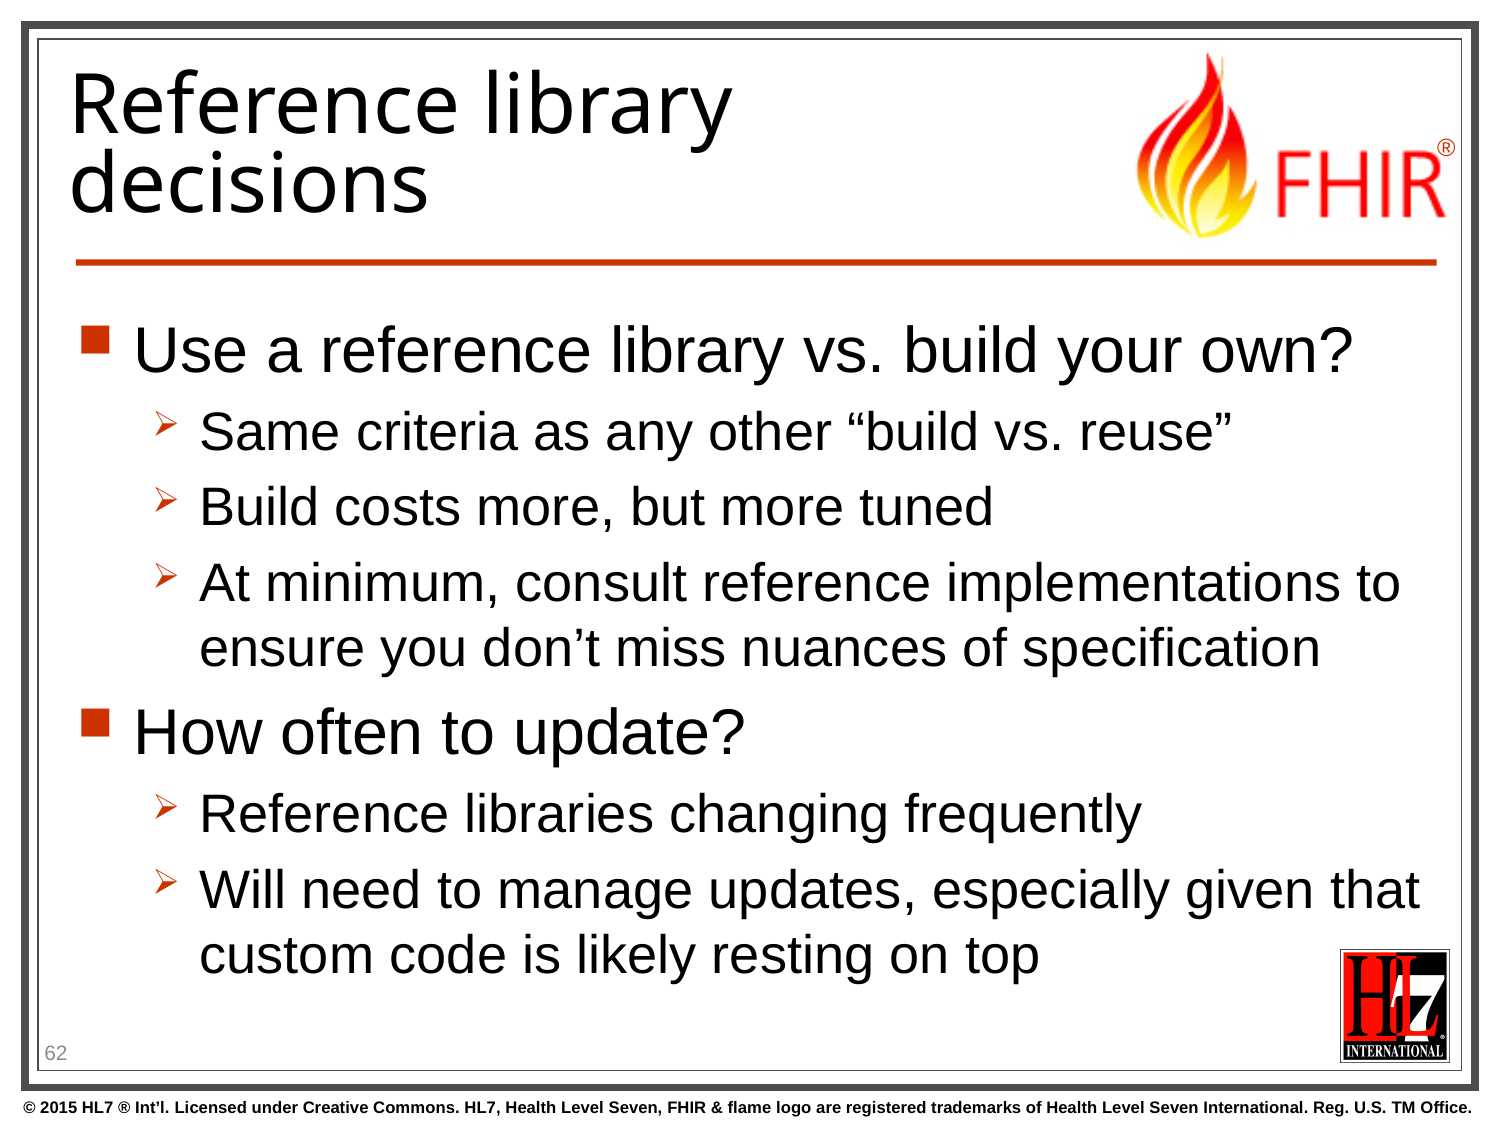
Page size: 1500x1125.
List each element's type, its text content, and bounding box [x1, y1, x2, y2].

title Reference library decisions [53, 54, 1128, 244]
list Use a reference library vs. build your own? Same criteria as any other “build vs. reuse” Build costs more, but more tuned At minimum, consult reference implementations to ensure you don’t miss nuances of specification How often to update? Reference libraries changing frequently Will need to manage updates, especially given that custom code is likely resting on top [62, 299, 1438, 1059]
picture [1124, 42, 1458, 249]
picture [1340, 949, 1450, 1063]
slide_number 62 [29, 1034, 148, 1071]
